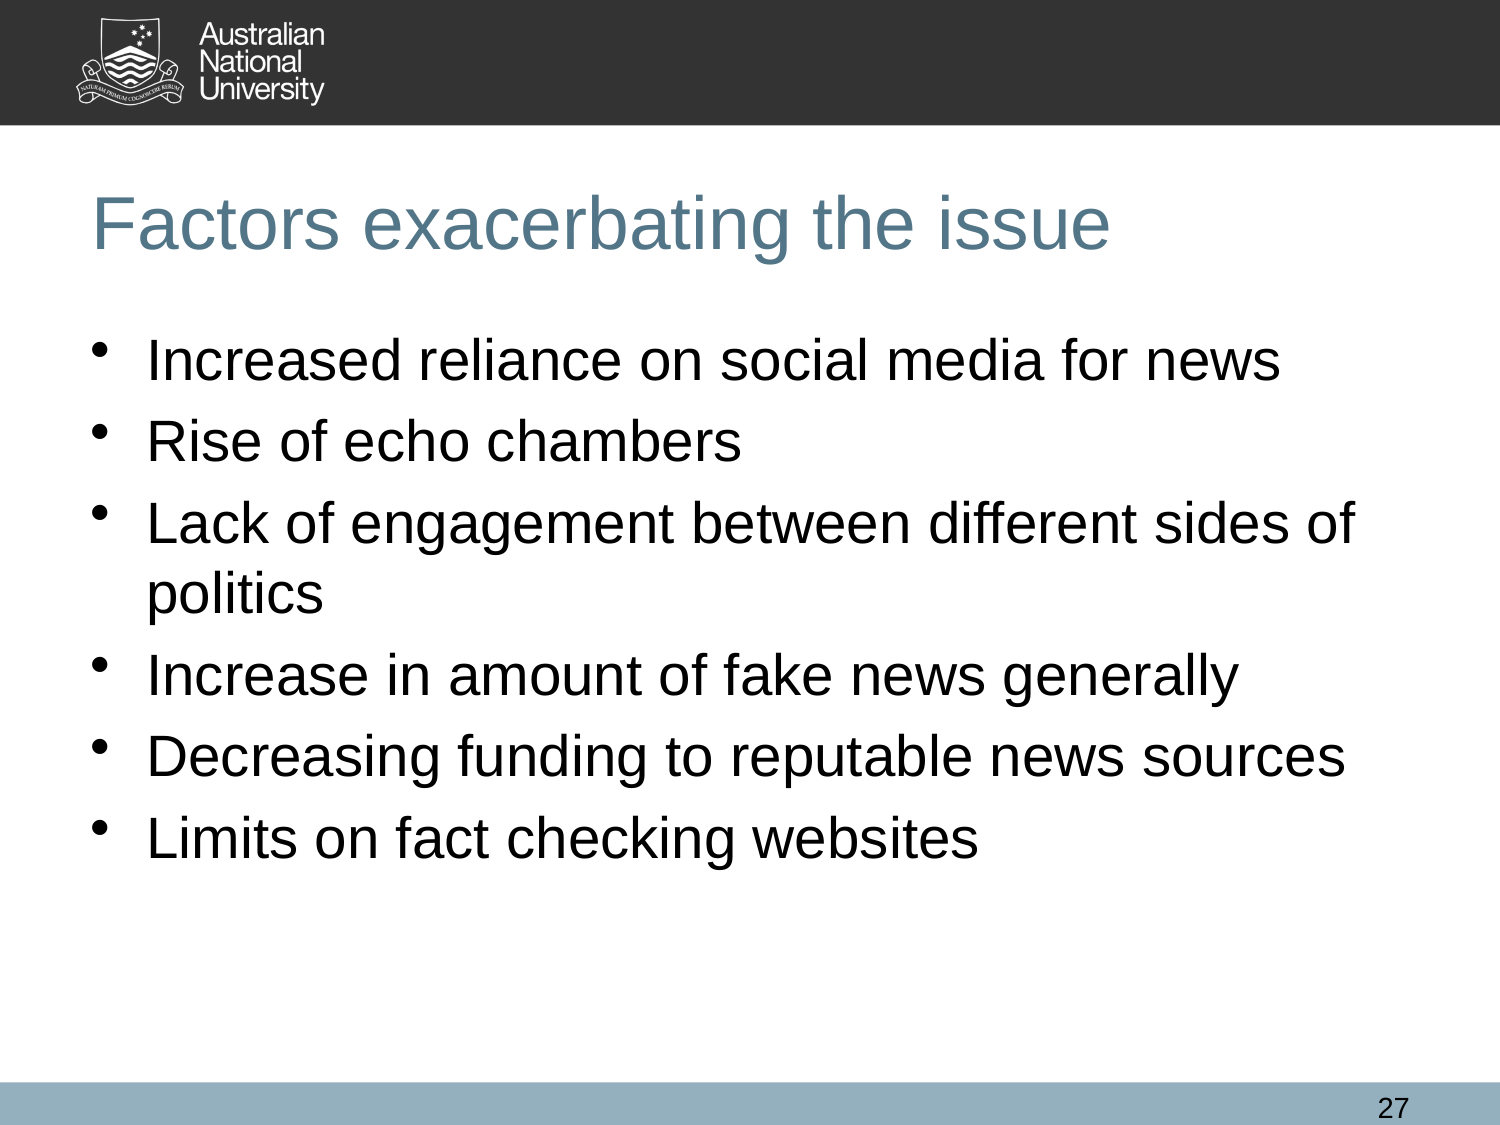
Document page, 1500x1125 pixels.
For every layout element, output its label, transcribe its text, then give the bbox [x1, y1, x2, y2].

picture [76, 18, 325, 106]
title Factors exacerbating the issue [76, 125, 1427, 313]
list Increased reliance on social media for news Rise of echo chambers Lack of engagement between different sides of politics Increase in amount of fake news generally Decreasing funding to reputable news sources Limits on fact checking websites [75, 314, 1425, 1005]
slide_number 27 [1328, 1082, 1425, 1118]
